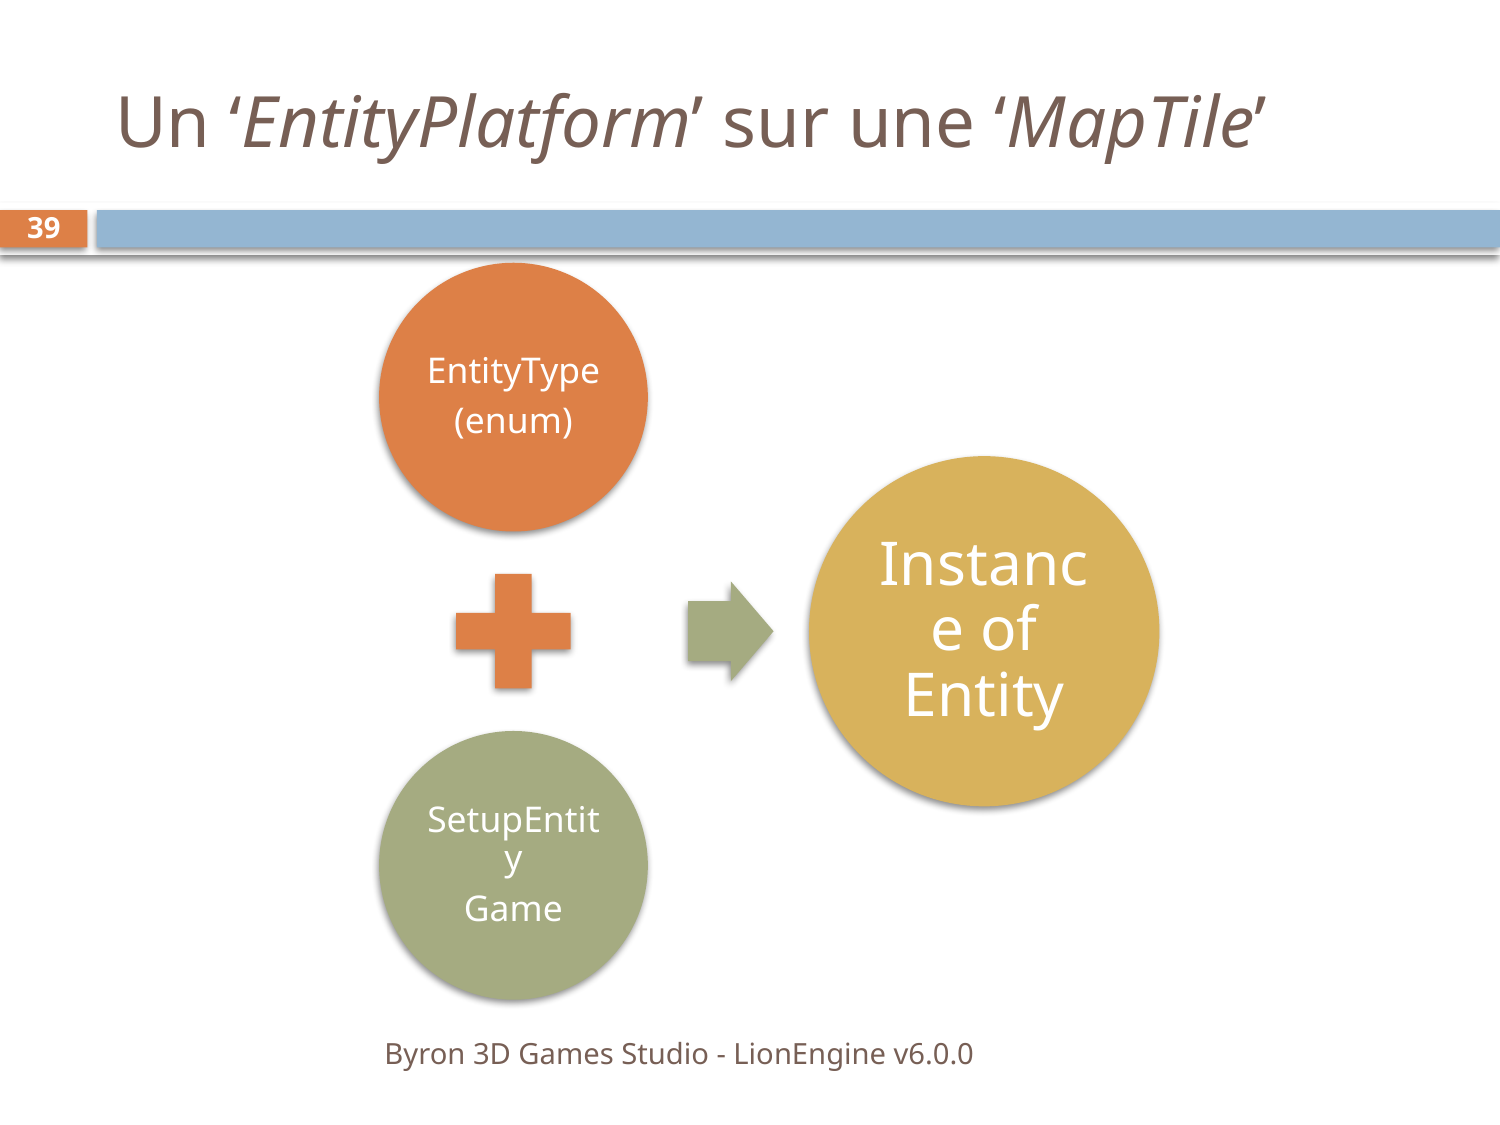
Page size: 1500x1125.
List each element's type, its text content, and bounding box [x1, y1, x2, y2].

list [100, 262, 1439, 1001]
slide_number 39 [0, 208, 88, 249]
title Un ‘EntityPlatform’ sur une ‘MapTile’ [100, 37, 1438, 200]
footer Byron 3D Games Studio - LionEngine v6.0.0 [99, 1024, 990, 1085]
